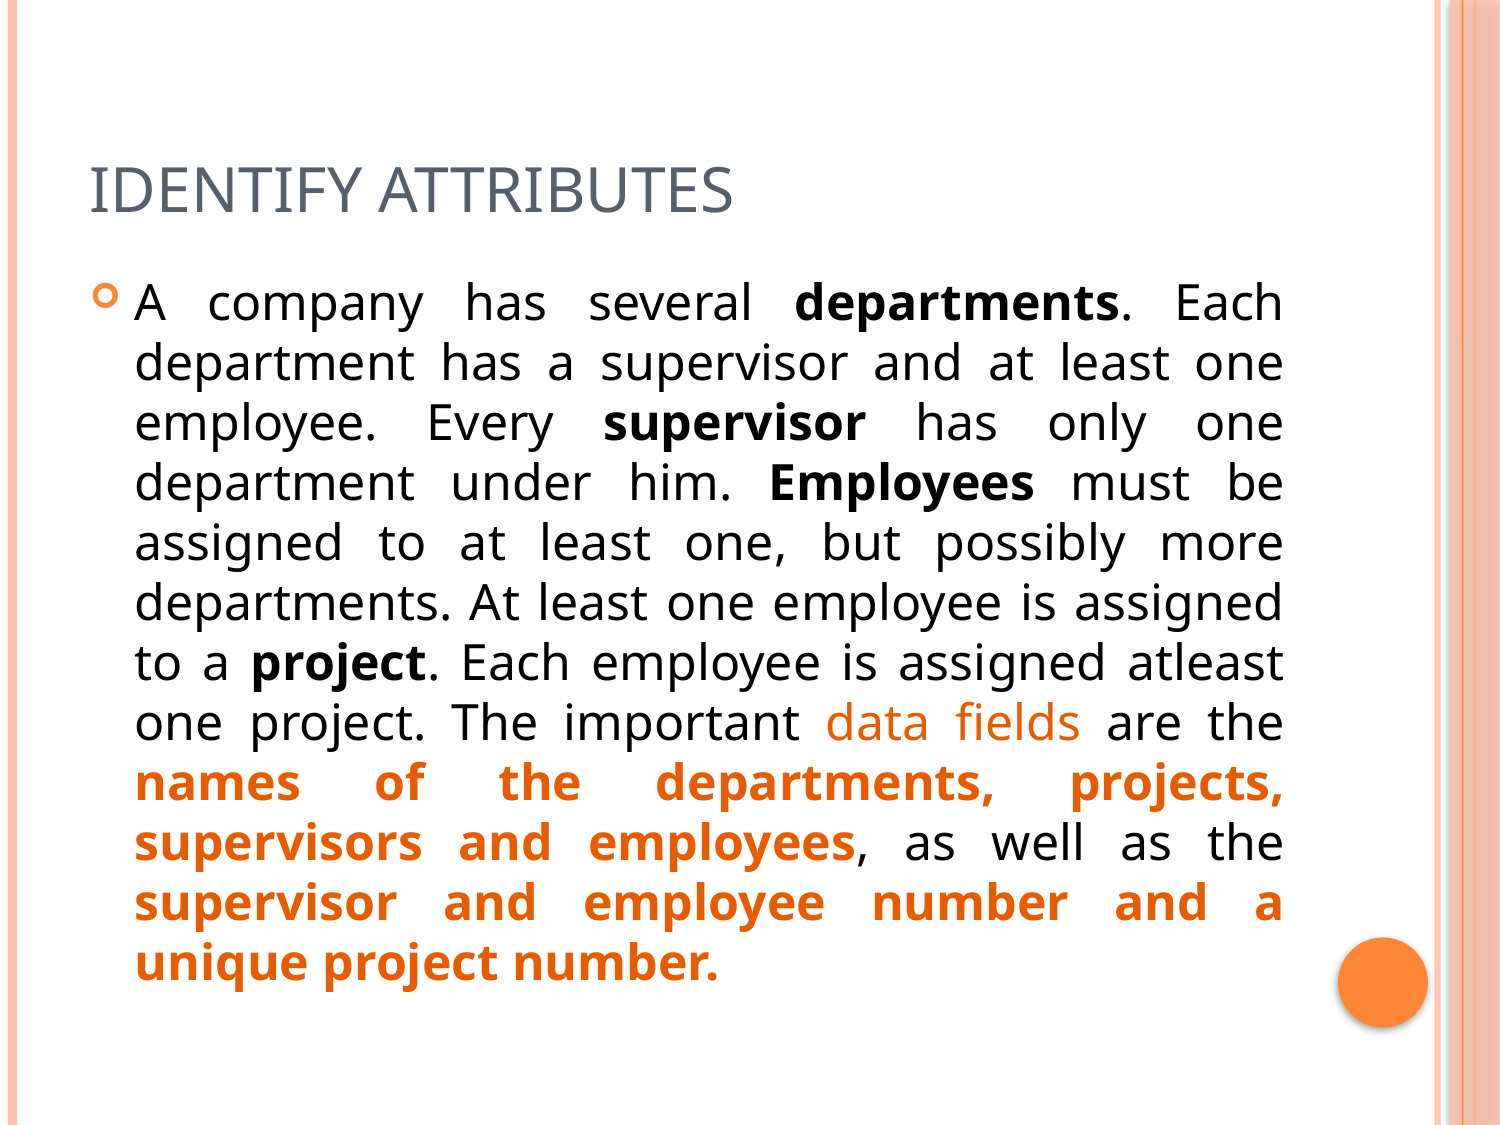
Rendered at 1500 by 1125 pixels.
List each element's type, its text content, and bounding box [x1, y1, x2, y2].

title Identify Attributes [75, 45, 1300, 233]
list A company has several departments. Each department has a supervisor and at least one employee. Every supervisor has only one department under him. Employees must be assigned to at least one, but possibly more departments. At least one employee is assigned to a project. Each employee is assigned atleast one project. The important data fields are the names of the departments, projects, supervisors and employees, as well as the supervisor and employee number and a unique project number. [75, 262, 1300, 1062]
